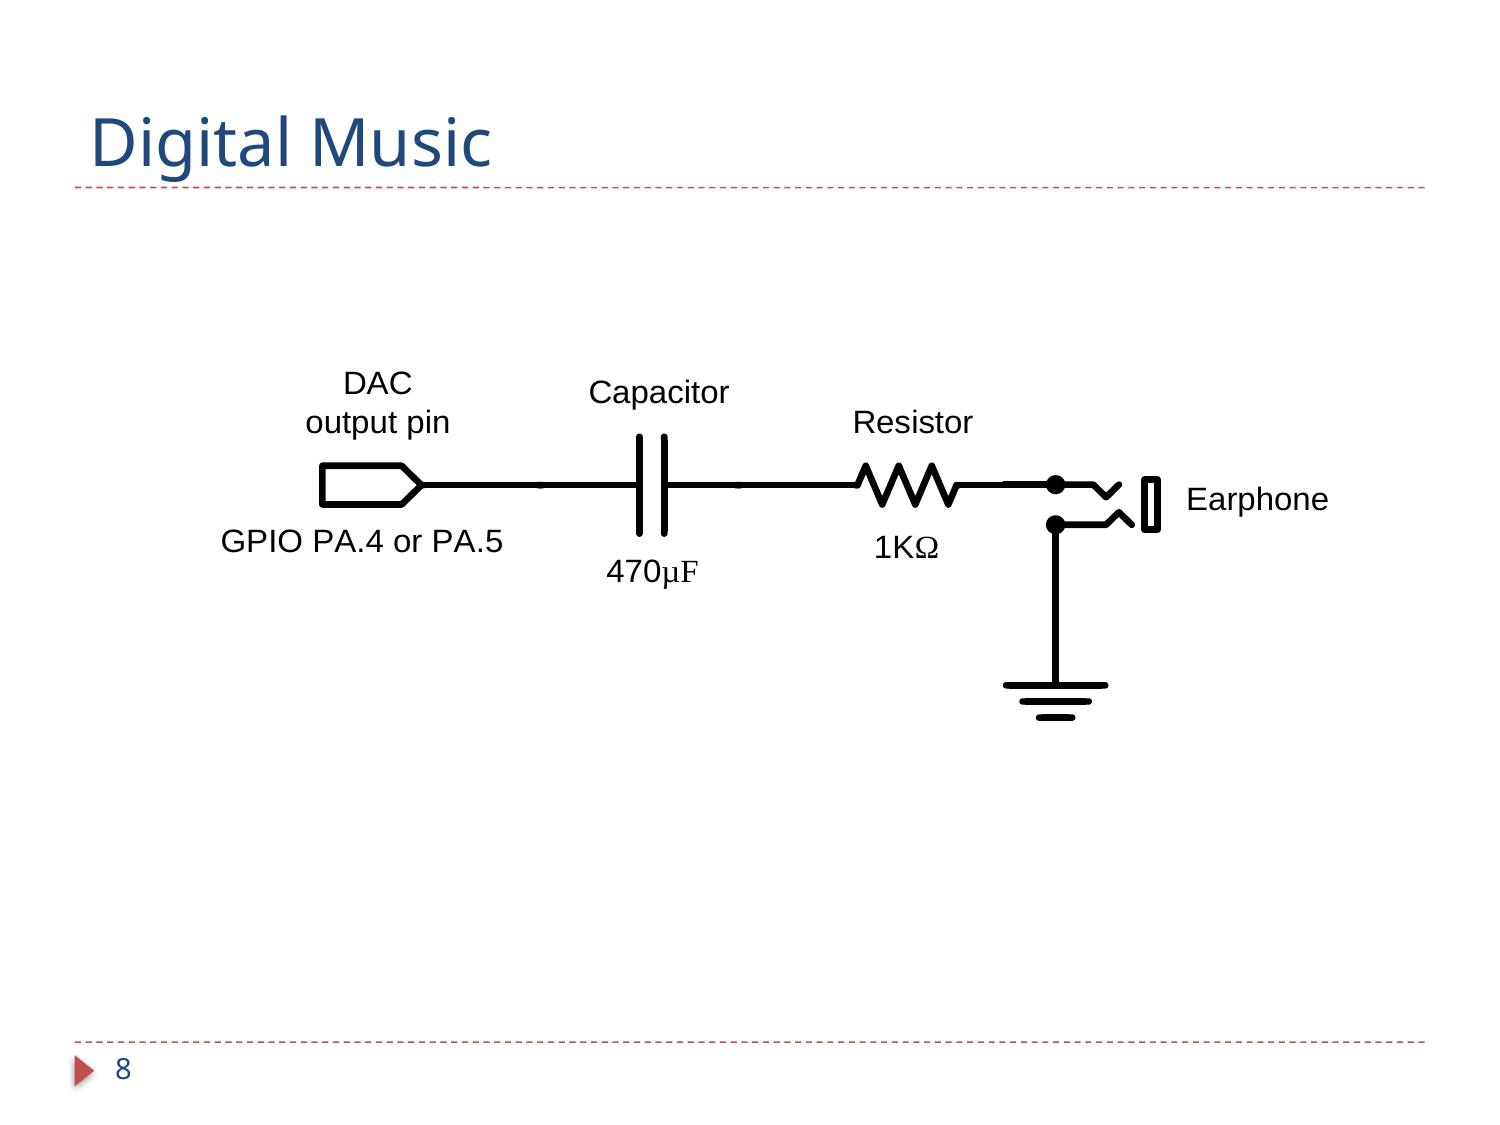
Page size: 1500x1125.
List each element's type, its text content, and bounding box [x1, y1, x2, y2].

slide_number 8 [100, 1042, 426, 1103]
title Digital Music [75, 24, 1425, 188]
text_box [187, 349, 1352, 726]
